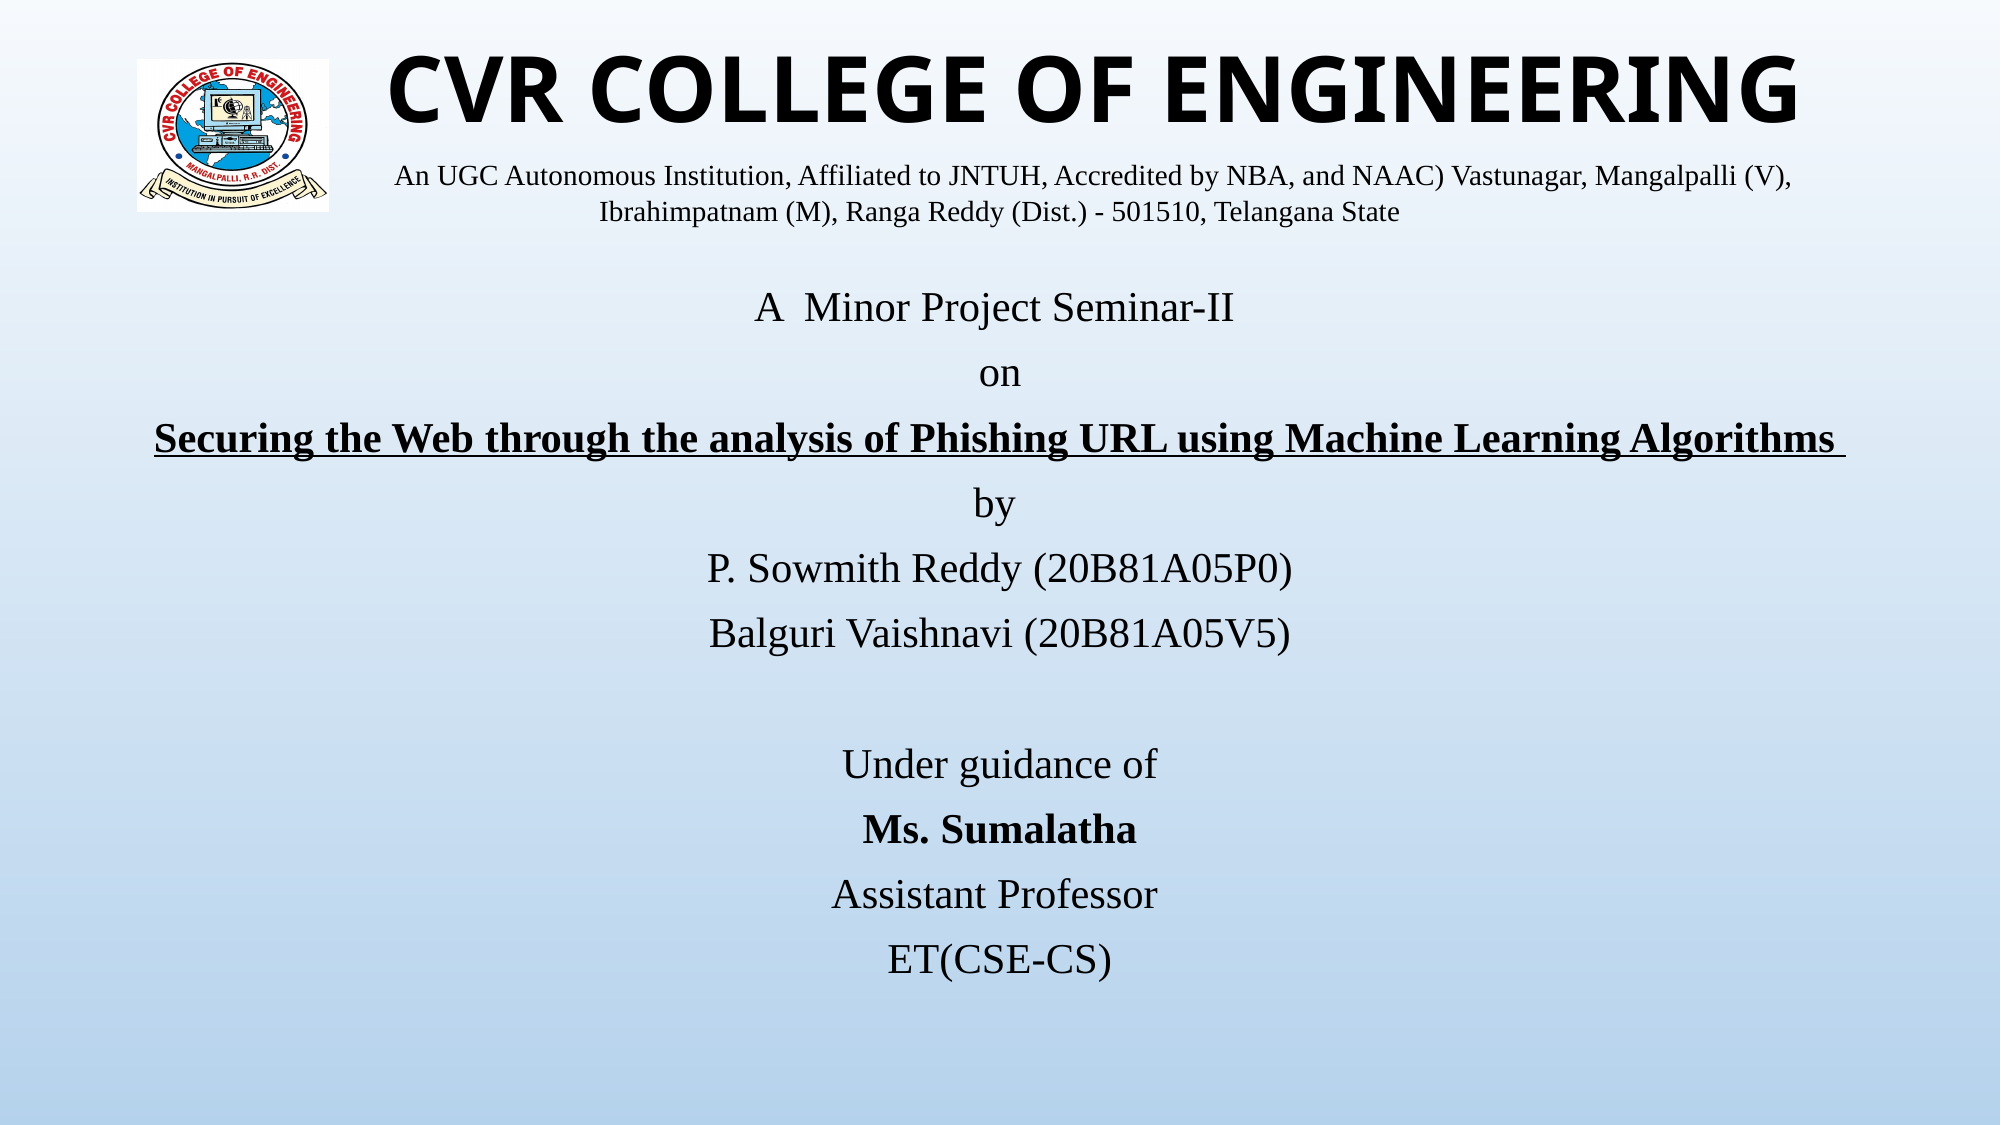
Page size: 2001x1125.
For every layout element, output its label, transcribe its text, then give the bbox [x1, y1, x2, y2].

picture [137, 59, 329, 212]
list A Minor Project Seminar-II on Securing the Web through the analysis of Phishing URL using Machine Learning Algorithms by P. Sowmith Reddy (20B81A05P0) Balguri Vaishnavi (20B81A05V5) Under guidance of Ms. Sumalatha Assistant Professor ET(CSE-CS) [137, 277, 1863, 1066]
title CVR COLLEGE OF ENGINEERING An UGC Autonomous Institution, Affiliated to JNTUH, Accredited by NBA, and NAAC) Vastunagar, Mangalpalli (V), Ibrahimpatnam (M), Ranga Reddy (Dist.) - 501510, Telangana State [137, 26, 1863, 245]
